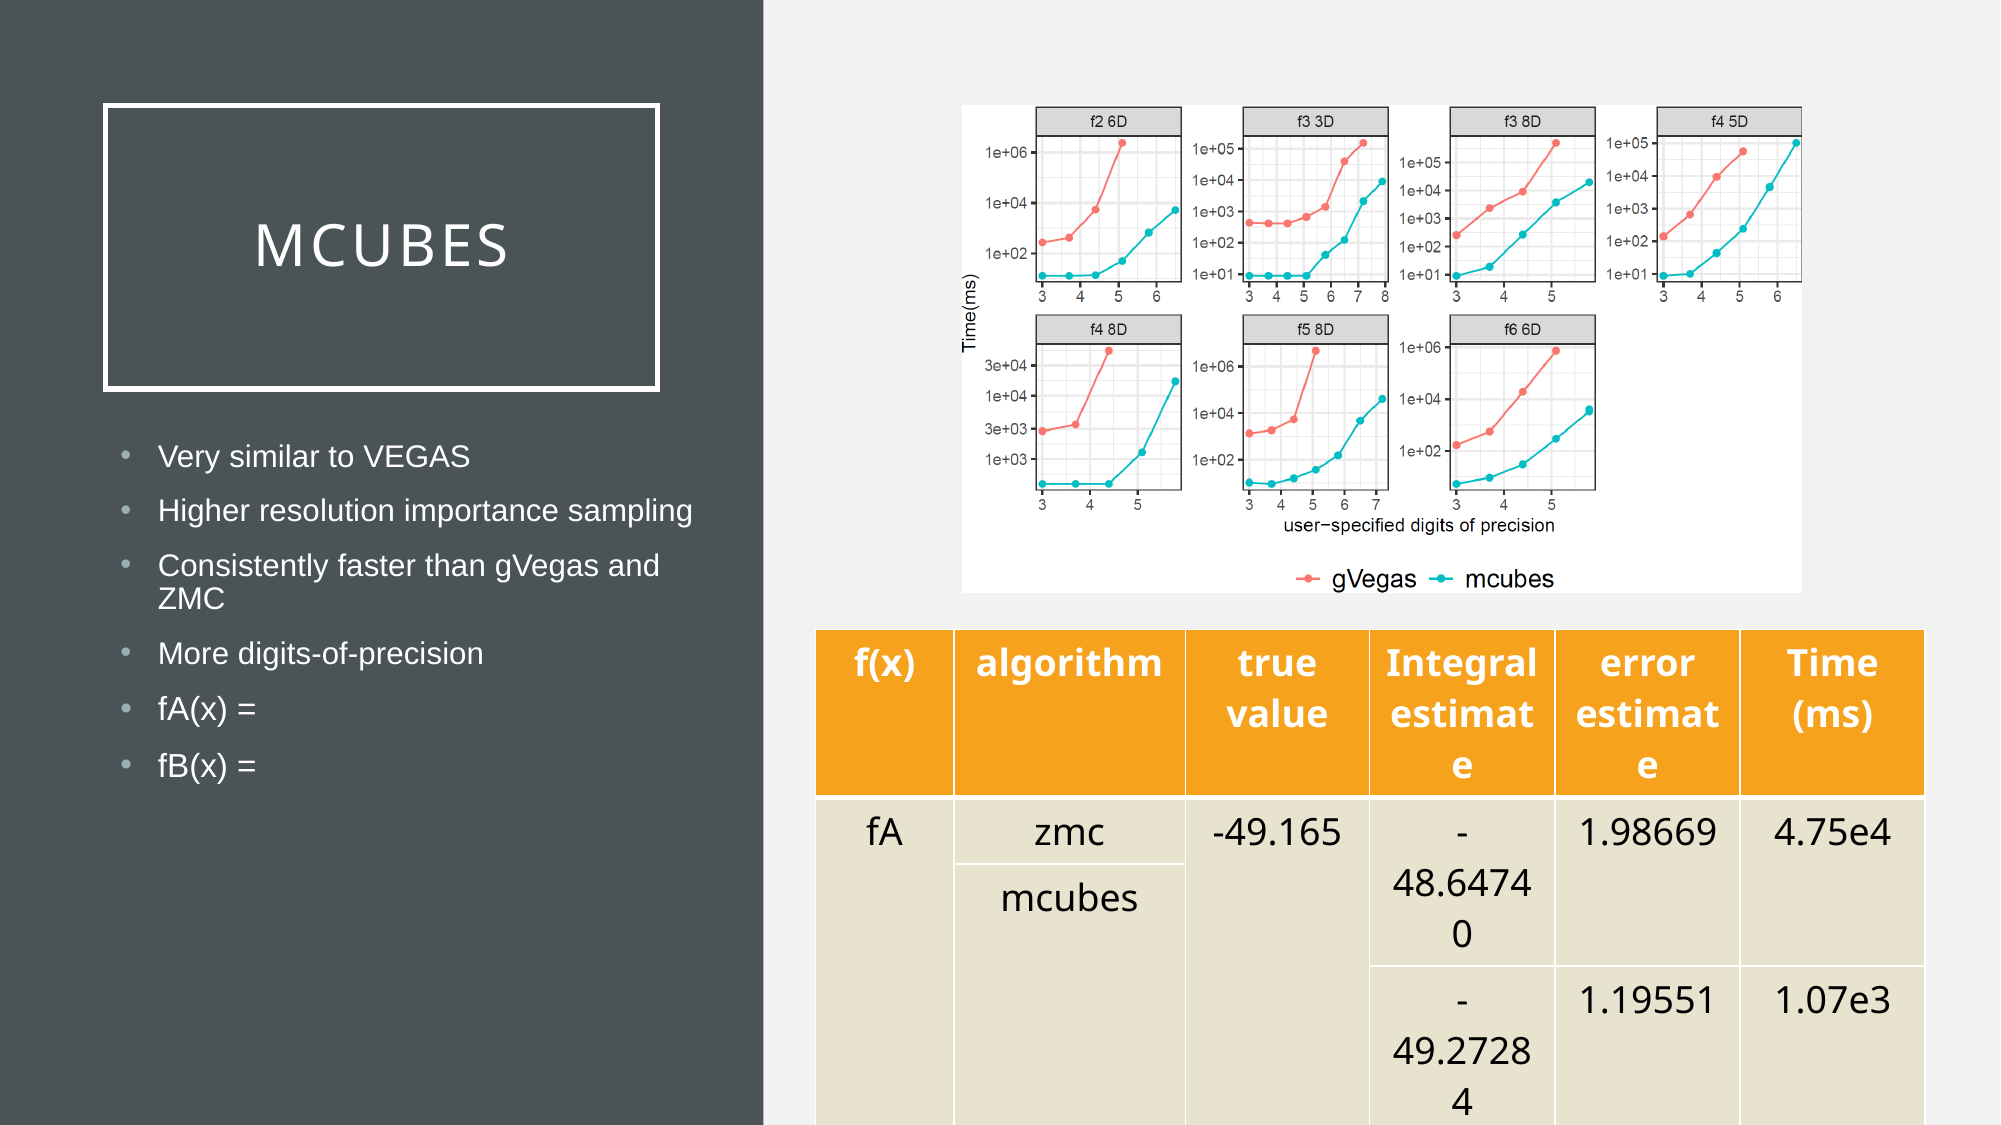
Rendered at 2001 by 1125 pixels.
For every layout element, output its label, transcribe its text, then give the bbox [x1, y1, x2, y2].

table_cell mcubes [955, 865, 1185, 1125]
title Mcubes [103, 103, 660, 392]
picture [962, 105, 1802, 593]
table_cell 1.19551 [1556, 967, 1739, 1125]
table_header true value [1186, 630, 1369, 795]
table_cell 1.07e3 [1741, 967, 1924, 1125]
table_header Integral estimate [1370, 630, 1554, 795]
text_box [0, 0, 764, 1125]
table_cell 1.98669 [1556, 800, 1739, 965]
table_header f(x) [816, 630, 953, 795]
text_box [764, 0, 2000, 1125]
table_header error estimate [1556, 630, 1739, 795]
table_cell -49.27284 [1370, 967, 1554, 1125]
table_header Time (ms) [1741, 630, 1924, 795]
table_cell zmc [955, 800, 1185, 863]
table_header algorithm [955, 630, 1185, 795]
table_cell fA [816, 800, 953, 1125]
table_cell -48.64740 [1370, 800, 1554, 965]
table_cell 4.75e4 [1741, 800, 1924, 965]
table_cell -49.165 [1186, 800, 1369, 1125]
